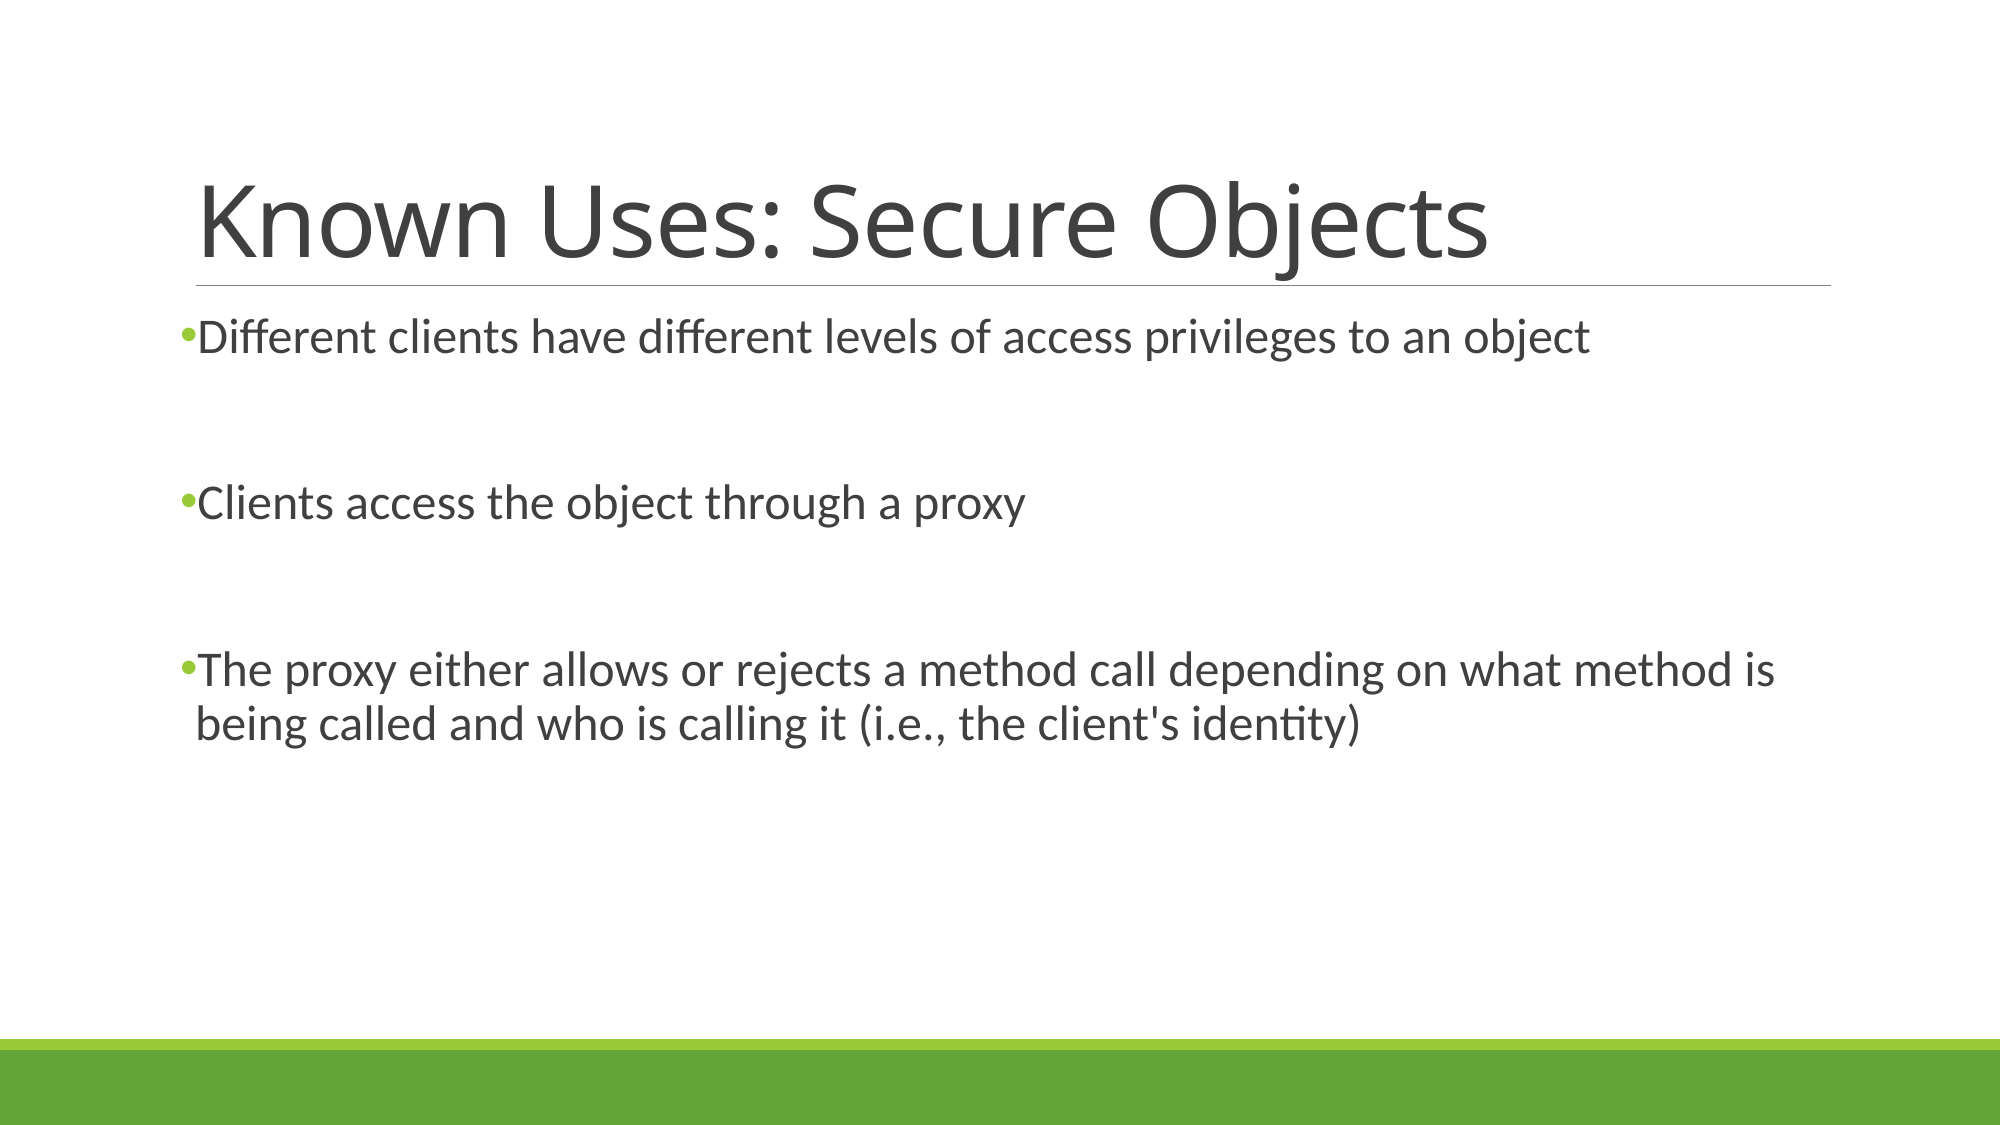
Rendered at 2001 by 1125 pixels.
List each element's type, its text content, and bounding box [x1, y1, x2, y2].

title Known Uses: Secure Objects [180, 47, 1830, 285]
list Different clients have different levels of access privileges to an object Clients access the object through a proxy The proxy either allows or rejects a method call depending on what method is being called and who is calling it (i.e., the client's identity) [180, 302, 1830, 963]
